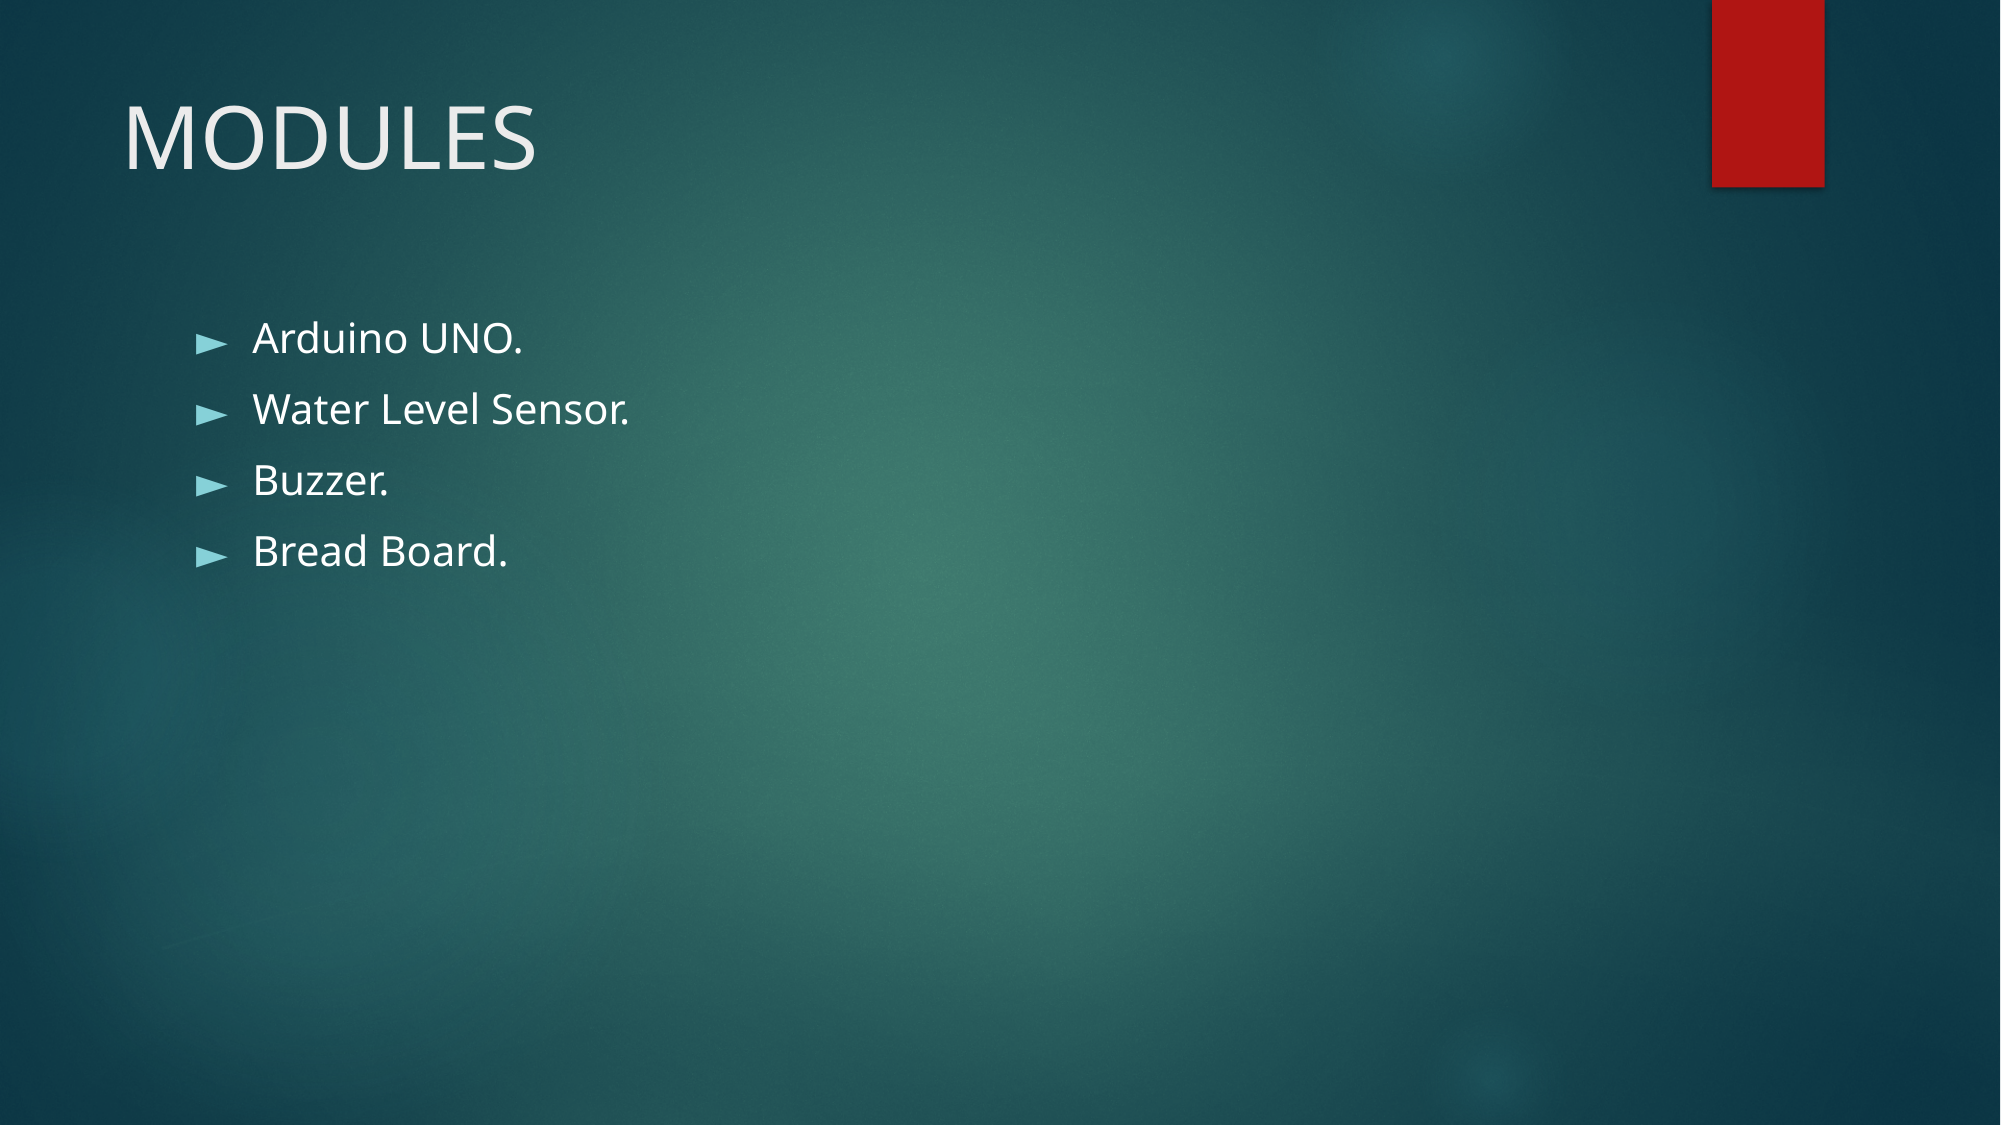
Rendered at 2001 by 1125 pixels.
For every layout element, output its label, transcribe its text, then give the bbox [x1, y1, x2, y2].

list Arduino UNO. Water Level Sensor. Buzzer. Bread Board. [181, 304, 1649, 1025]
title MODULES [106, 74, 1649, 304]
picture [0, 0, 2001, 1125]
